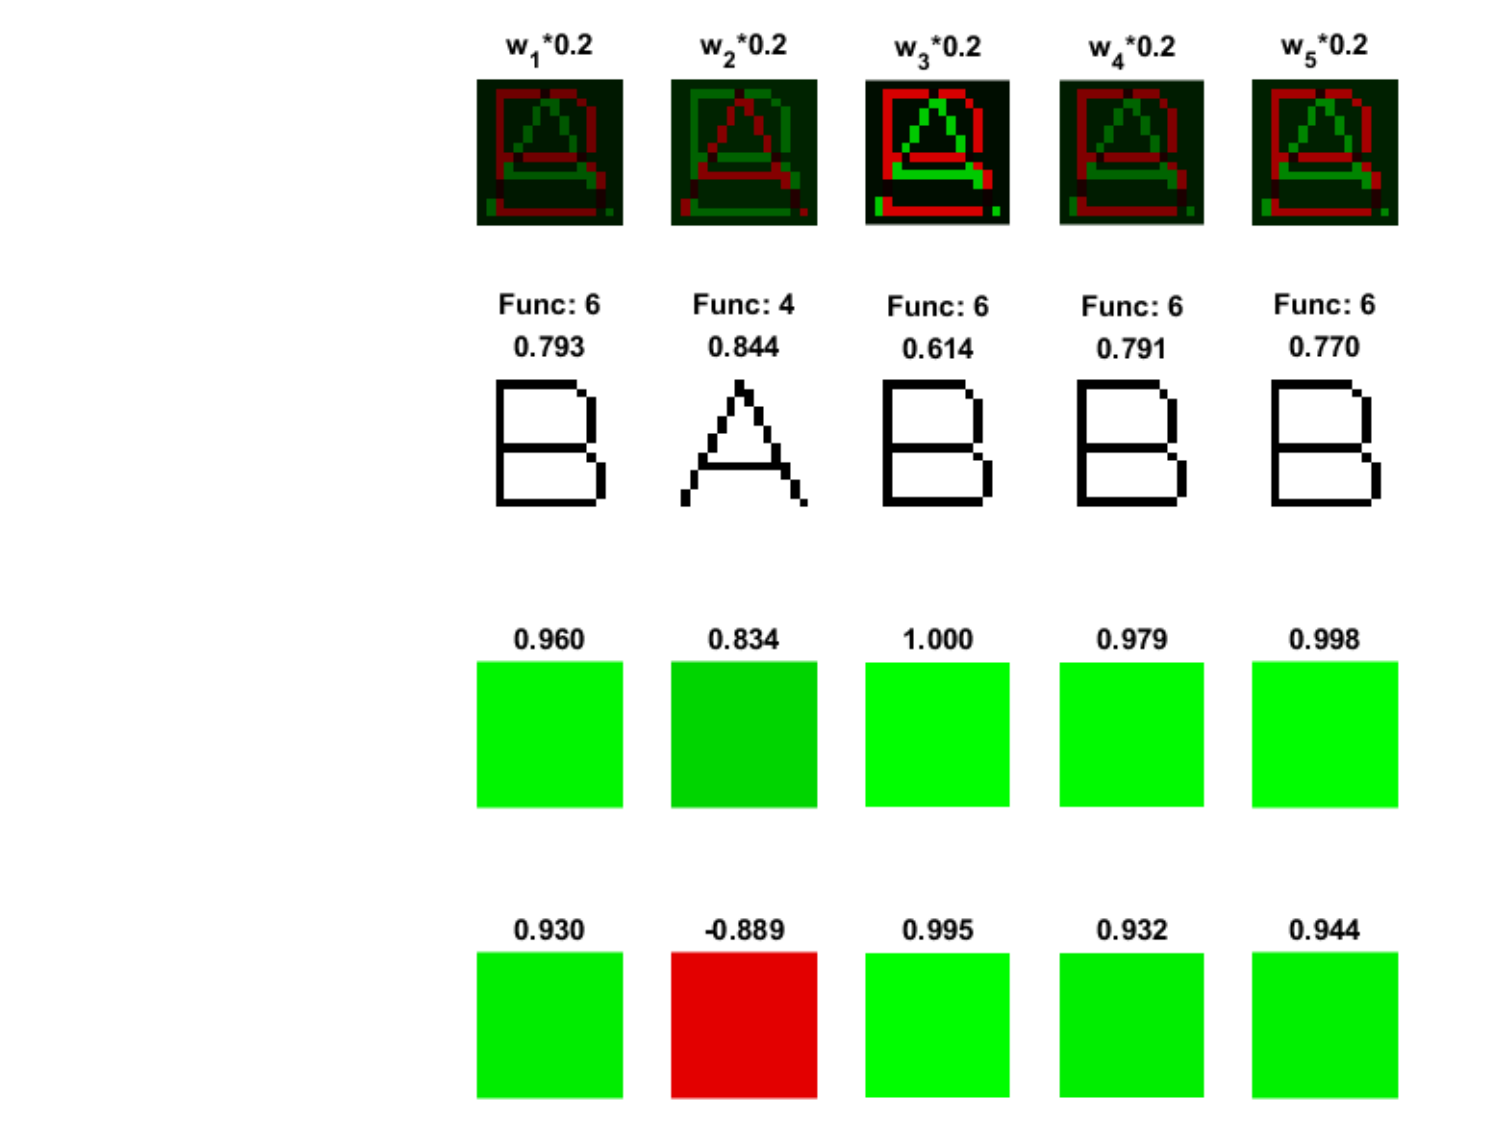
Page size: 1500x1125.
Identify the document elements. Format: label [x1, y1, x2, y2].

picture [466, 26, 1406, 1107]
